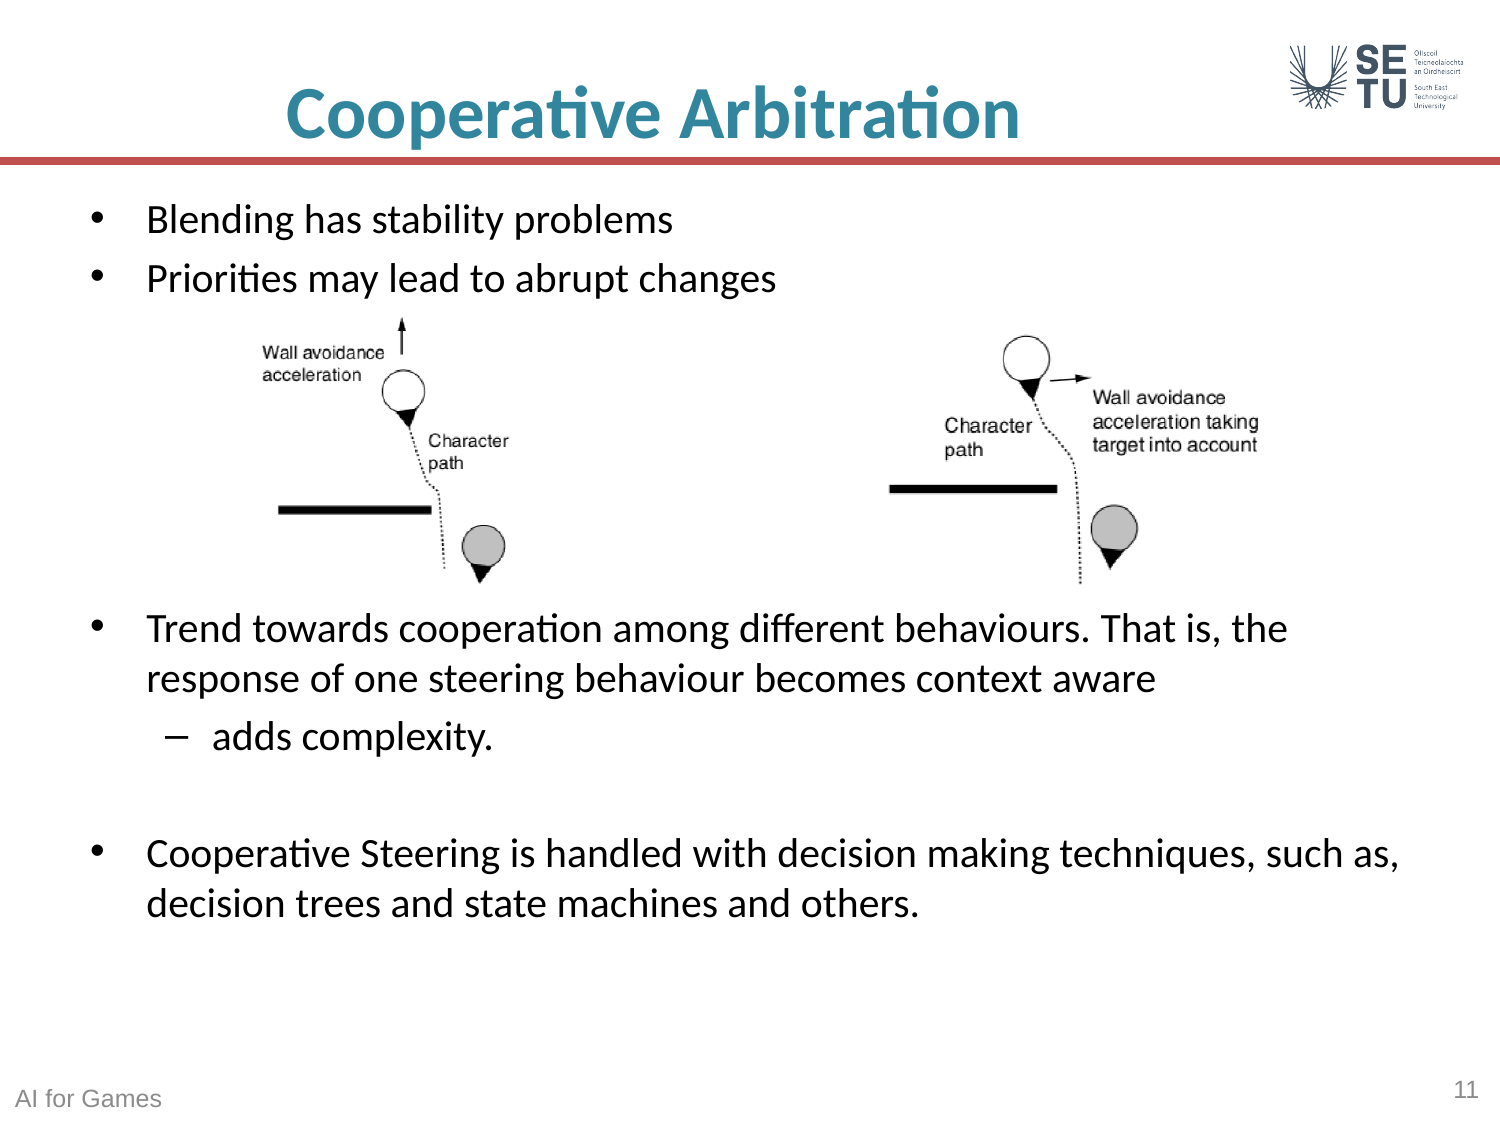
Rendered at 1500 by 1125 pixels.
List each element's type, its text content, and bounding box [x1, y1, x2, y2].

title Cooperative Arbitration [74, 44, 1235, 173]
picture [241, 302, 526, 598]
list Blending has stability problems Priorities may lead to abrupt changes Trend towards cooperation among different behaviours. That is, the response of one steering behaviour becomes context aware adds complexity. Cooperative Steering is handled with decision making techniques, such as, decision trees and state machines and others. [74, 184, 1426, 1006]
picture [1266, 15, 1487, 139]
slide_number 11 [1144, 1058, 1495, 1119]
picture [879, 325, 1271, 594]
